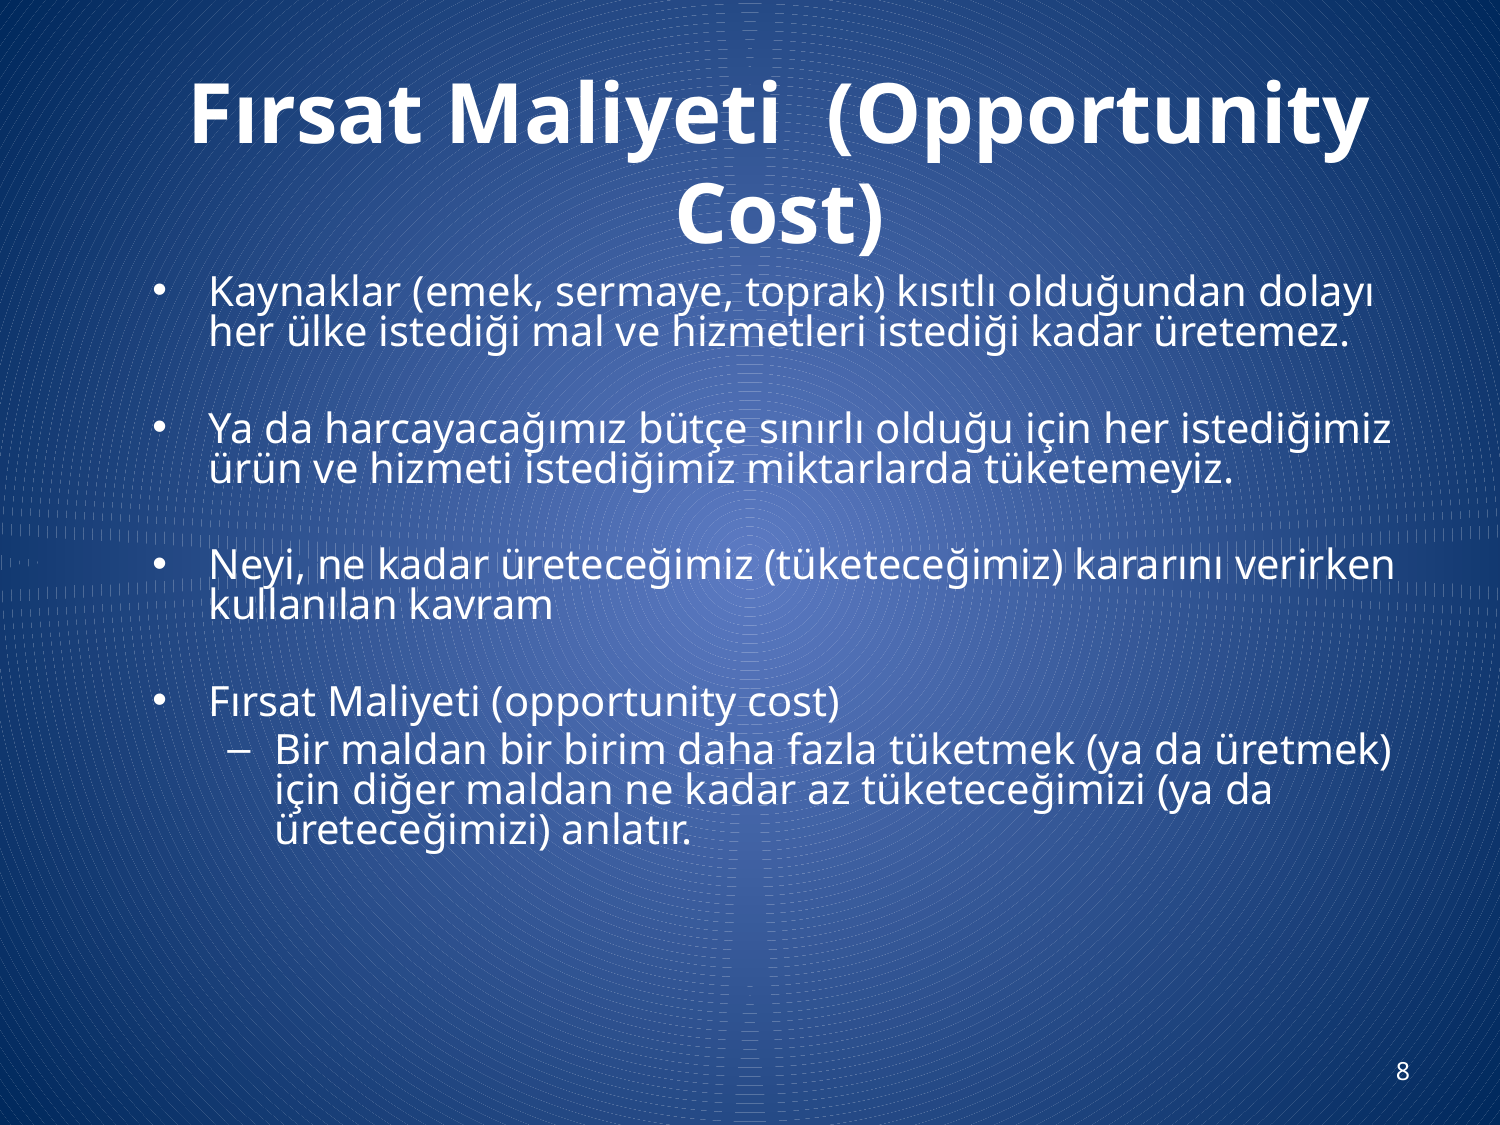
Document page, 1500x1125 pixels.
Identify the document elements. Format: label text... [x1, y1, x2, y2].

slide_number 8 [1074, 1042, 1425, 1103]
list Kaynaklar (emek, sermaye, toprak) kısıtlı olduğundan dolayı her ülke istediği mal ve hizmetleri istediği kadar üretemez. Ya da harcayacağımız bütçe sınırlı olduğu için her istediğimiz ürün ve hizmeti istediğimiz miktarlarda tüketemeyiz. Neyi, ne kadar üreteceğimiz (tüketeceğimiz) kararını verirken kullanılan kavram Fırsat Maliyeti (opportunity cost) Bir maldan bir birim daha fazla tüketmek (ya da üretmek) için diğer maldan ne kadar az tüketeceğimizi (ya da üreteceğimizi) anlatır. [137, 266, 1413, 1063]
title Fırsat Maliyeti (Opportunity Cost) [111, 66, 1447, 255]
